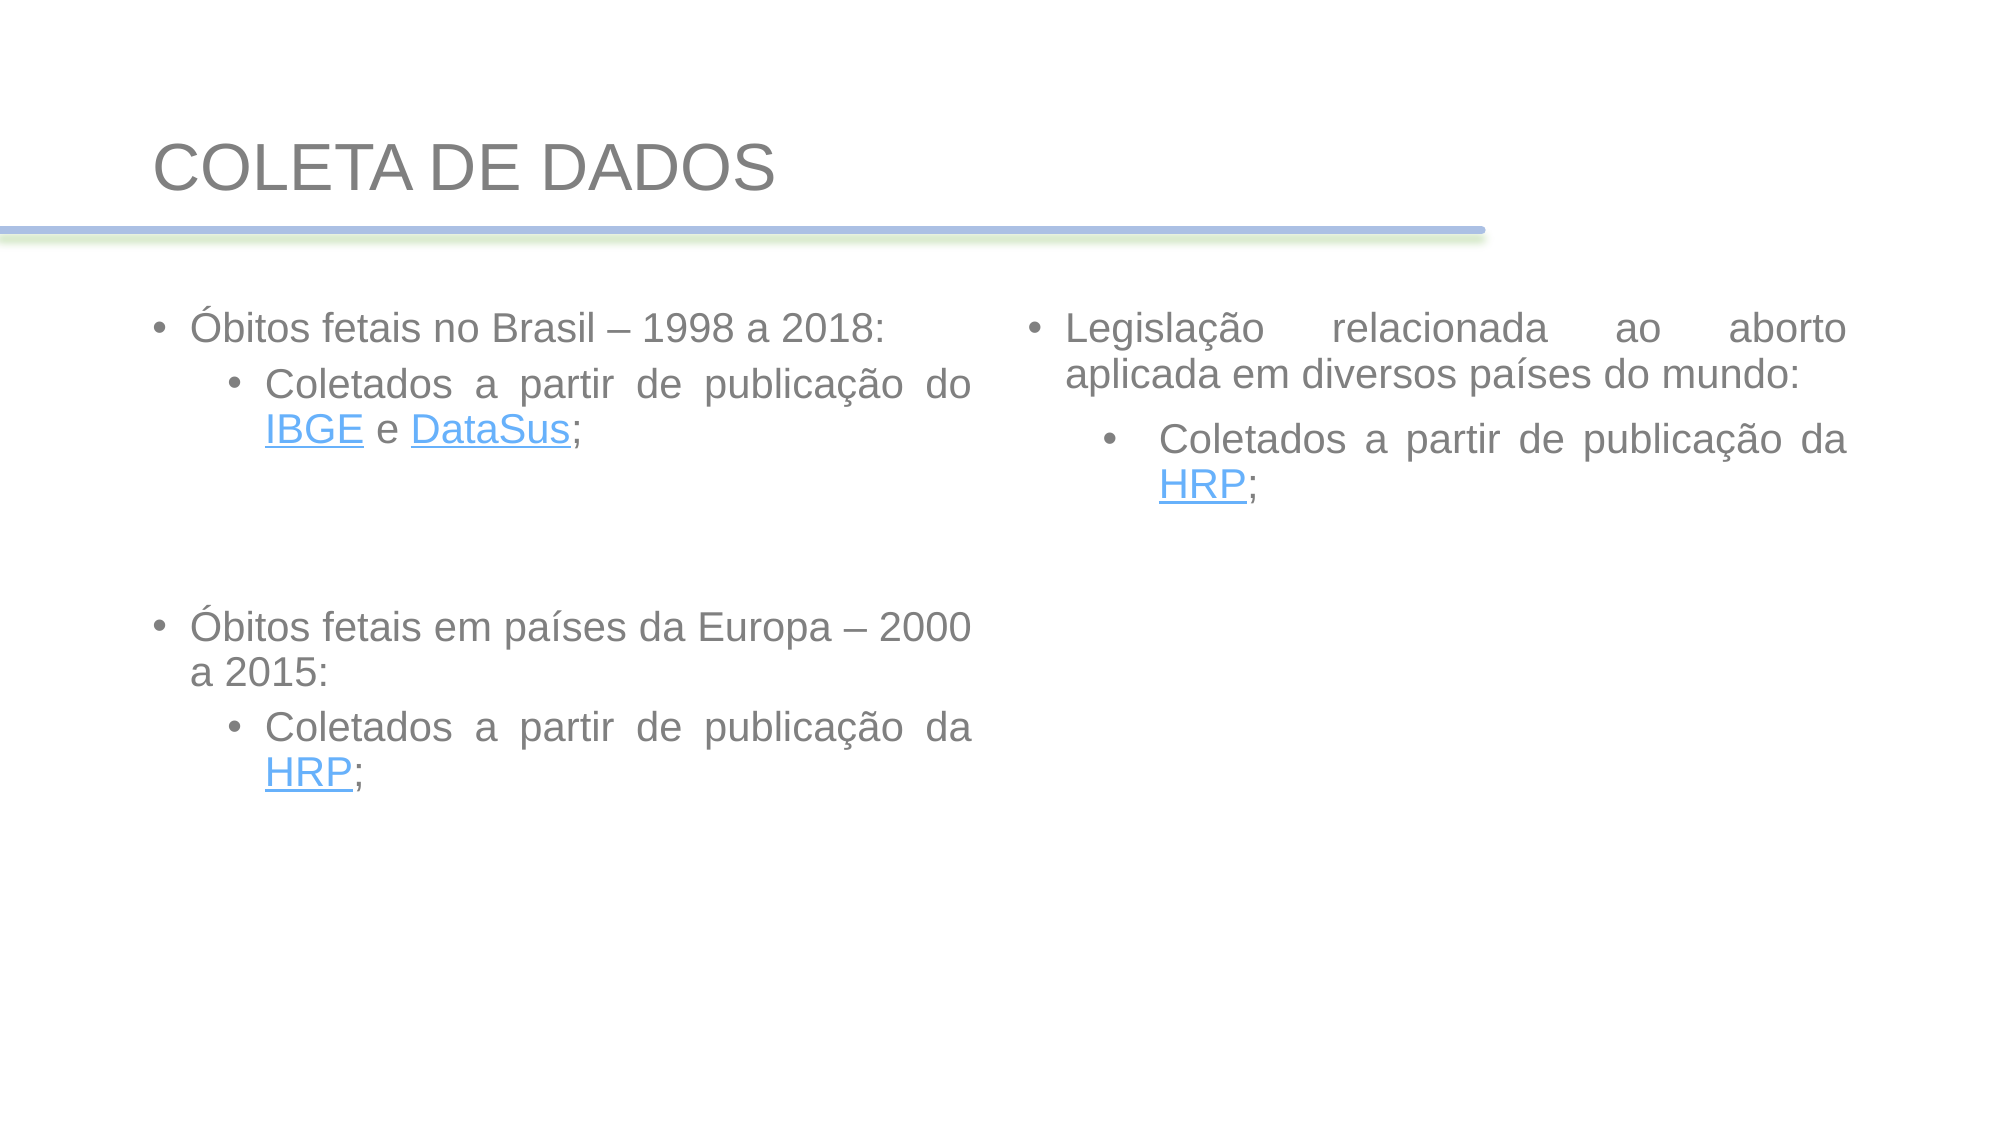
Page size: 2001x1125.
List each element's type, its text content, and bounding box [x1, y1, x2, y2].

list Óbitos fetais no Brasil – 1998 a 2018: Coletados a partir de publicação do IBGE e DataSus; Óbitos fetais em países da Europa – 2000 a 2015: Coletados a partir de publicação da HRP; [137, 299, 988, 1014]
title COLETA DE DADOS [137, 59, 1863, 278]
list Legislação relacionada ao aborto aplicada em diversos países do mundo: Coletados a partir de publicação da HRP; [1012, 299, 1863, 1014]
